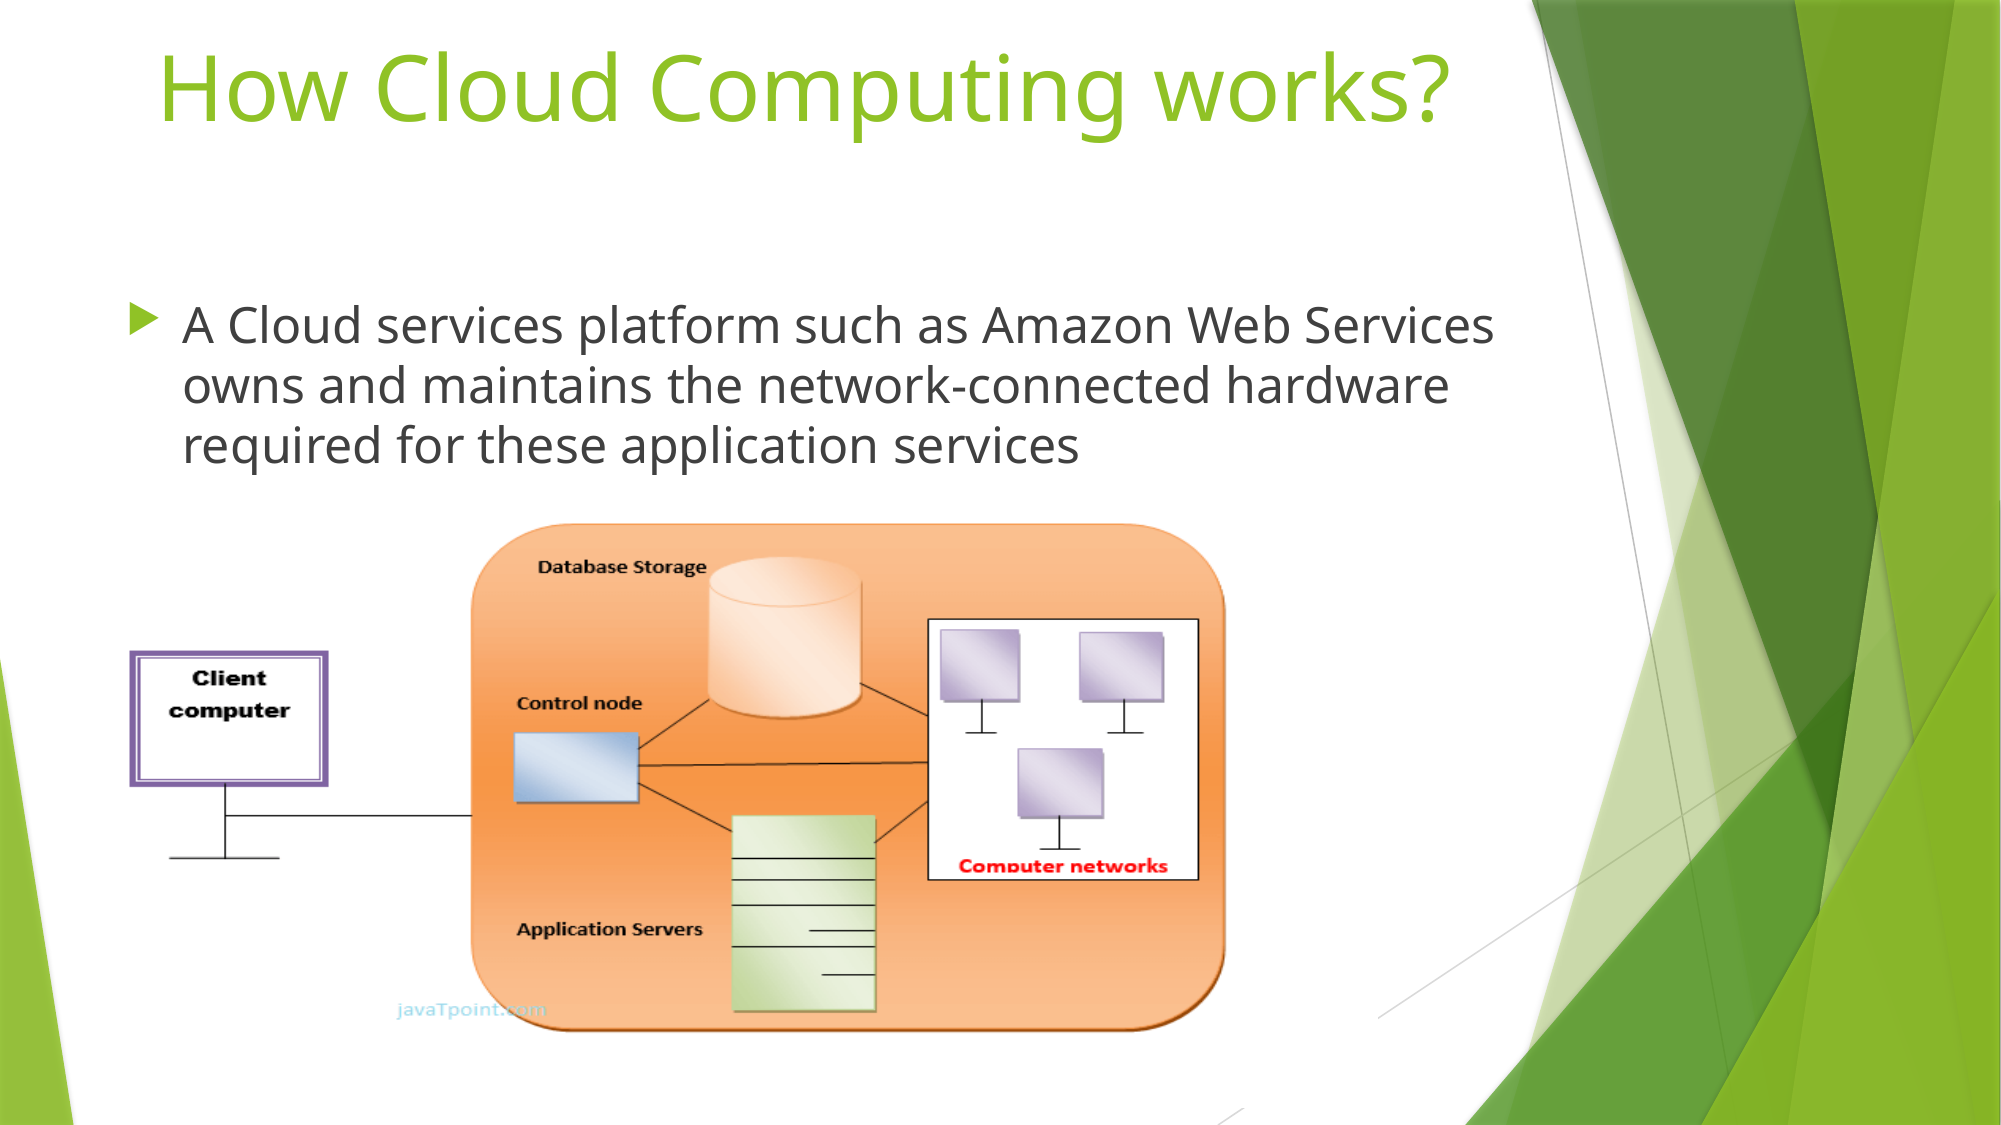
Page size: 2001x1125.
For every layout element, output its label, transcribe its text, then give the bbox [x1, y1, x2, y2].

list A Cloud services platform such as Amazon Web Services owns and maintains the network-connected hardware required for these application services [111, 286, 1522, 923]
picture [84, 492, 1378, 1109]
title How Cloud Computing works? [111, 22, 1522, 239]
